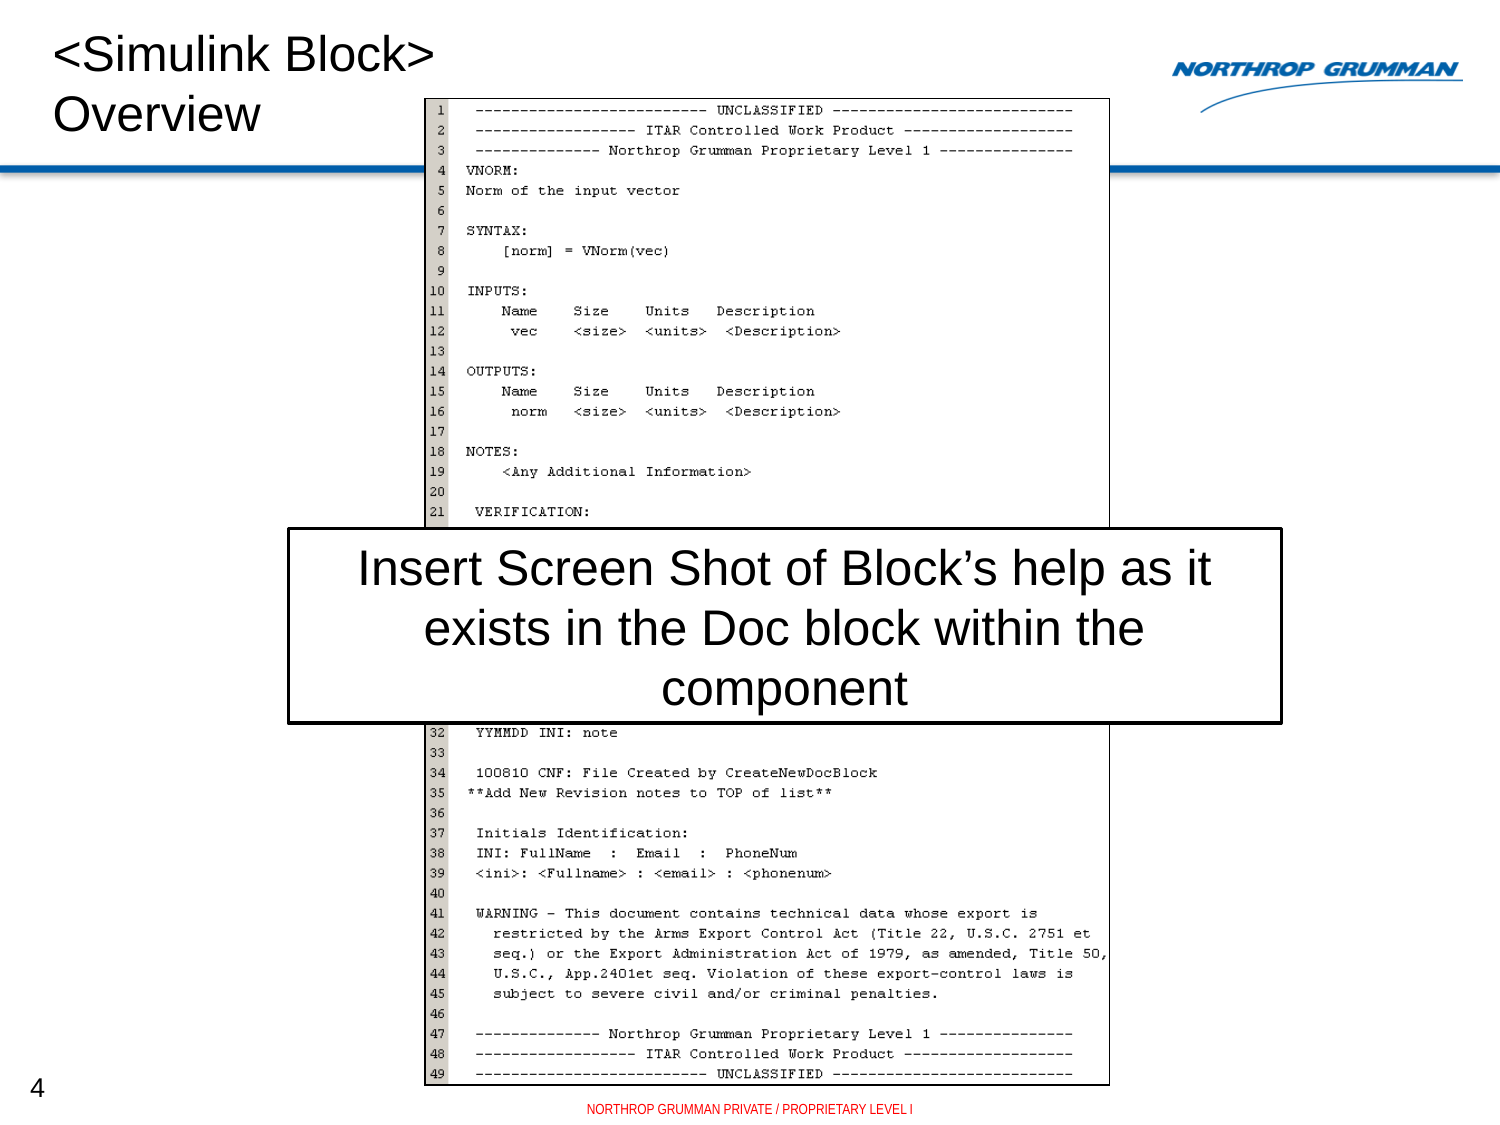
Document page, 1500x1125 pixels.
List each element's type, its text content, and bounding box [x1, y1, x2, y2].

slide_number 4 [4, 1062, 71, 1112]
picture [1172, 62, 1463, 113]
picture [425, 99, 1109, 1085]
footer NORTHROP GRUMMAN PRIVATE / PROPRIETARY LEVEL I [417, 1092, 1083, 1125]
text_box Insert Screen Shot of Block’s help as it exists in the Doc block within the component [288, 528, 420, 724]
text_box Insert Screen Shot of Block’s help as it exists in the Doc block within the component [1115, 528, 1282, 724]
title <Simulink Block> Overview [37, 12, 1138, 151]
